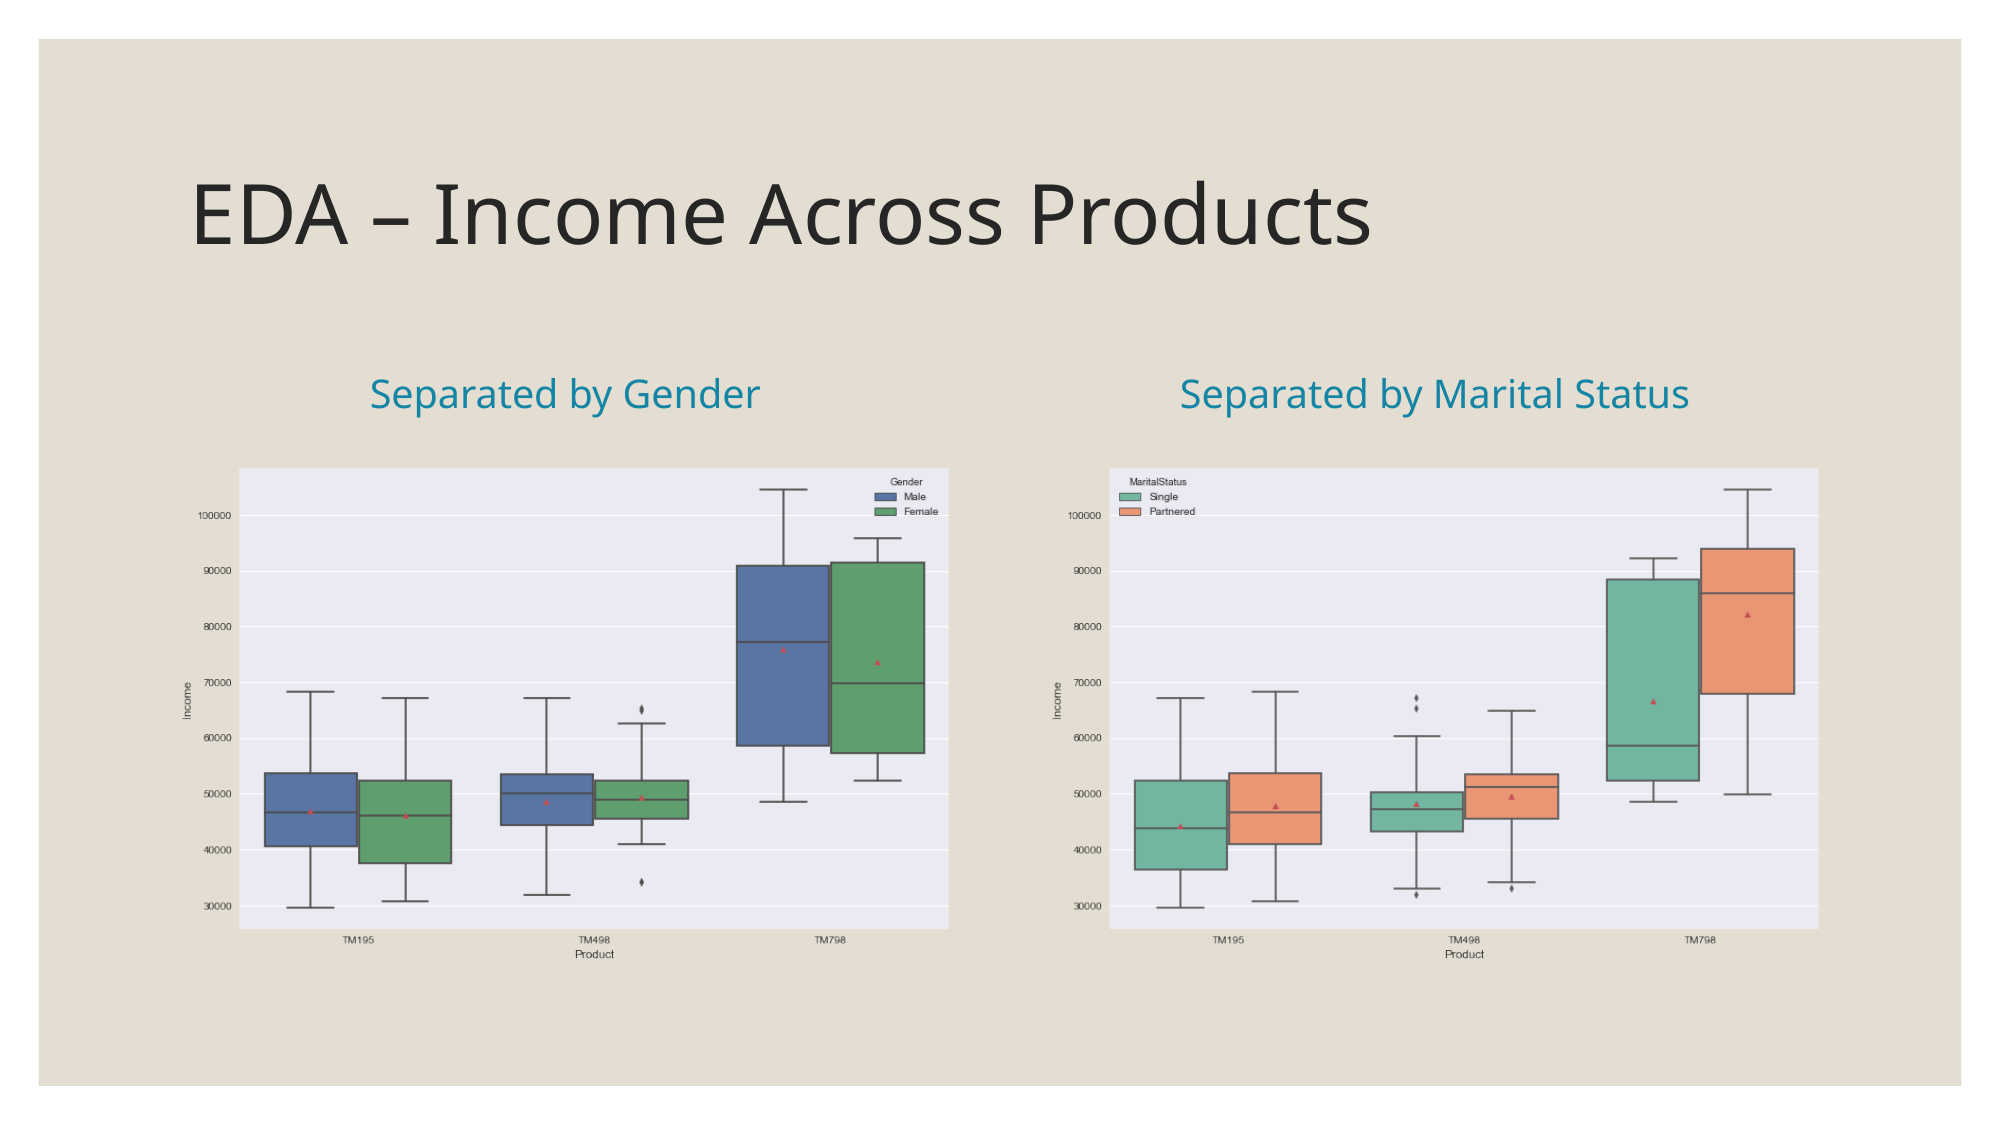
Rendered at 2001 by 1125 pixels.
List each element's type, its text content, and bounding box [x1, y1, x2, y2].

list Separated by Marital Status [1045, 340, 1826, 446]
title EDA – Income Across Products [174, 105, 1825, 331]
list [1045, 461, 1826, 968]
list Separated by Gender [175, 340, 956, 446]
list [175, 461, 956, 968]
